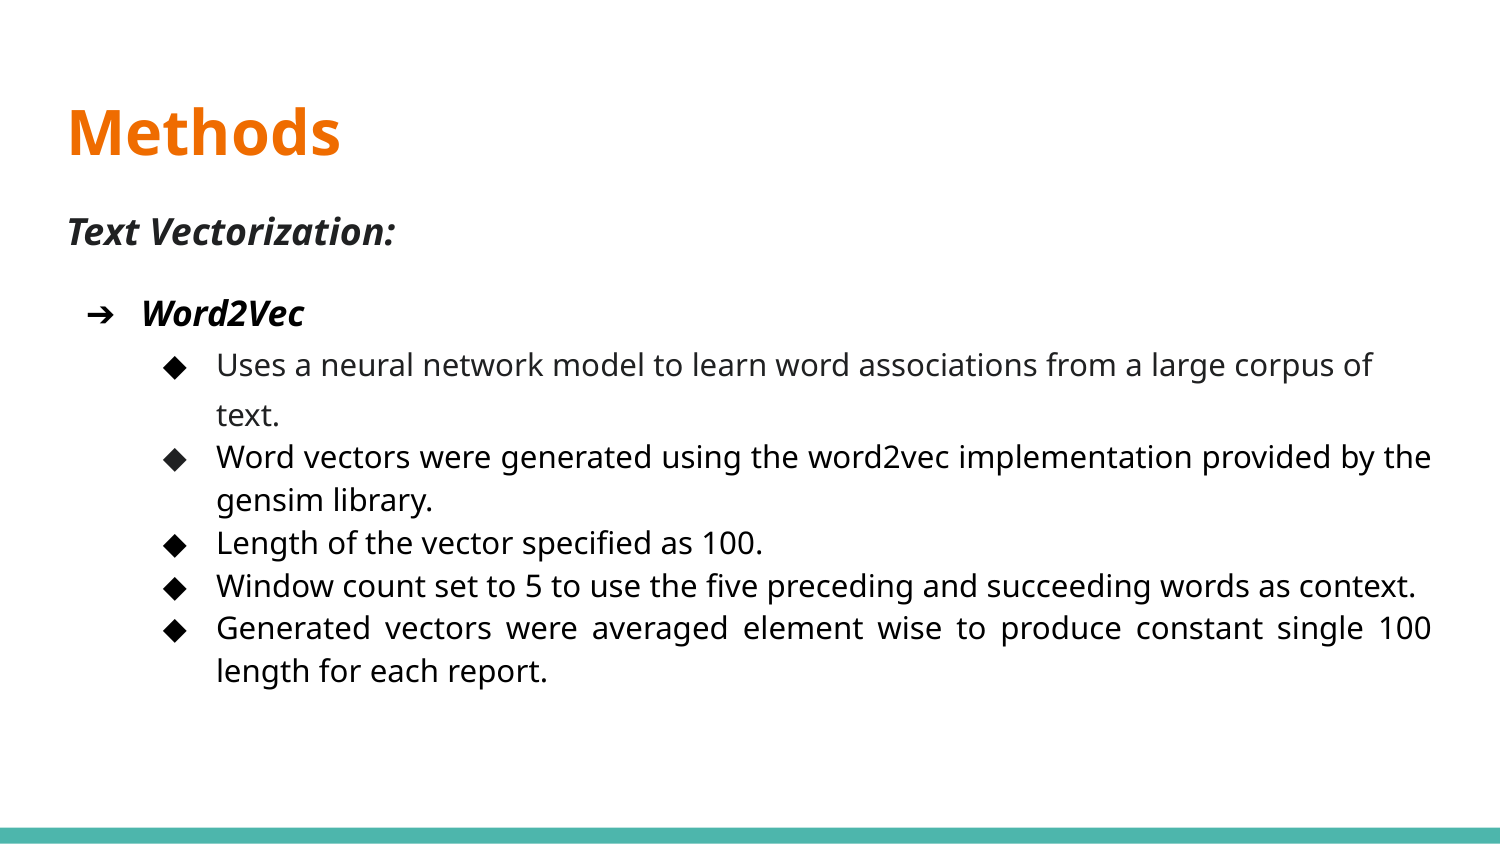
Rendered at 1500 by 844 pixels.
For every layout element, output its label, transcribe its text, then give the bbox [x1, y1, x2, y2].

title Methods [51, 72, 1449, 182]
list Text Vectorization: Word2Vec Uses a neural network model to learn word associations from a large corpus of text. Word vectors were generated using the word2vec implementation provided by the gensim library. Length of the vector specified as 100. Window count set to 5 to use the five preceding and succeeding words as context. Generated vectors were averaged element wise to produce constant single 100 length for each report. [51, 182, 1449, 767]
